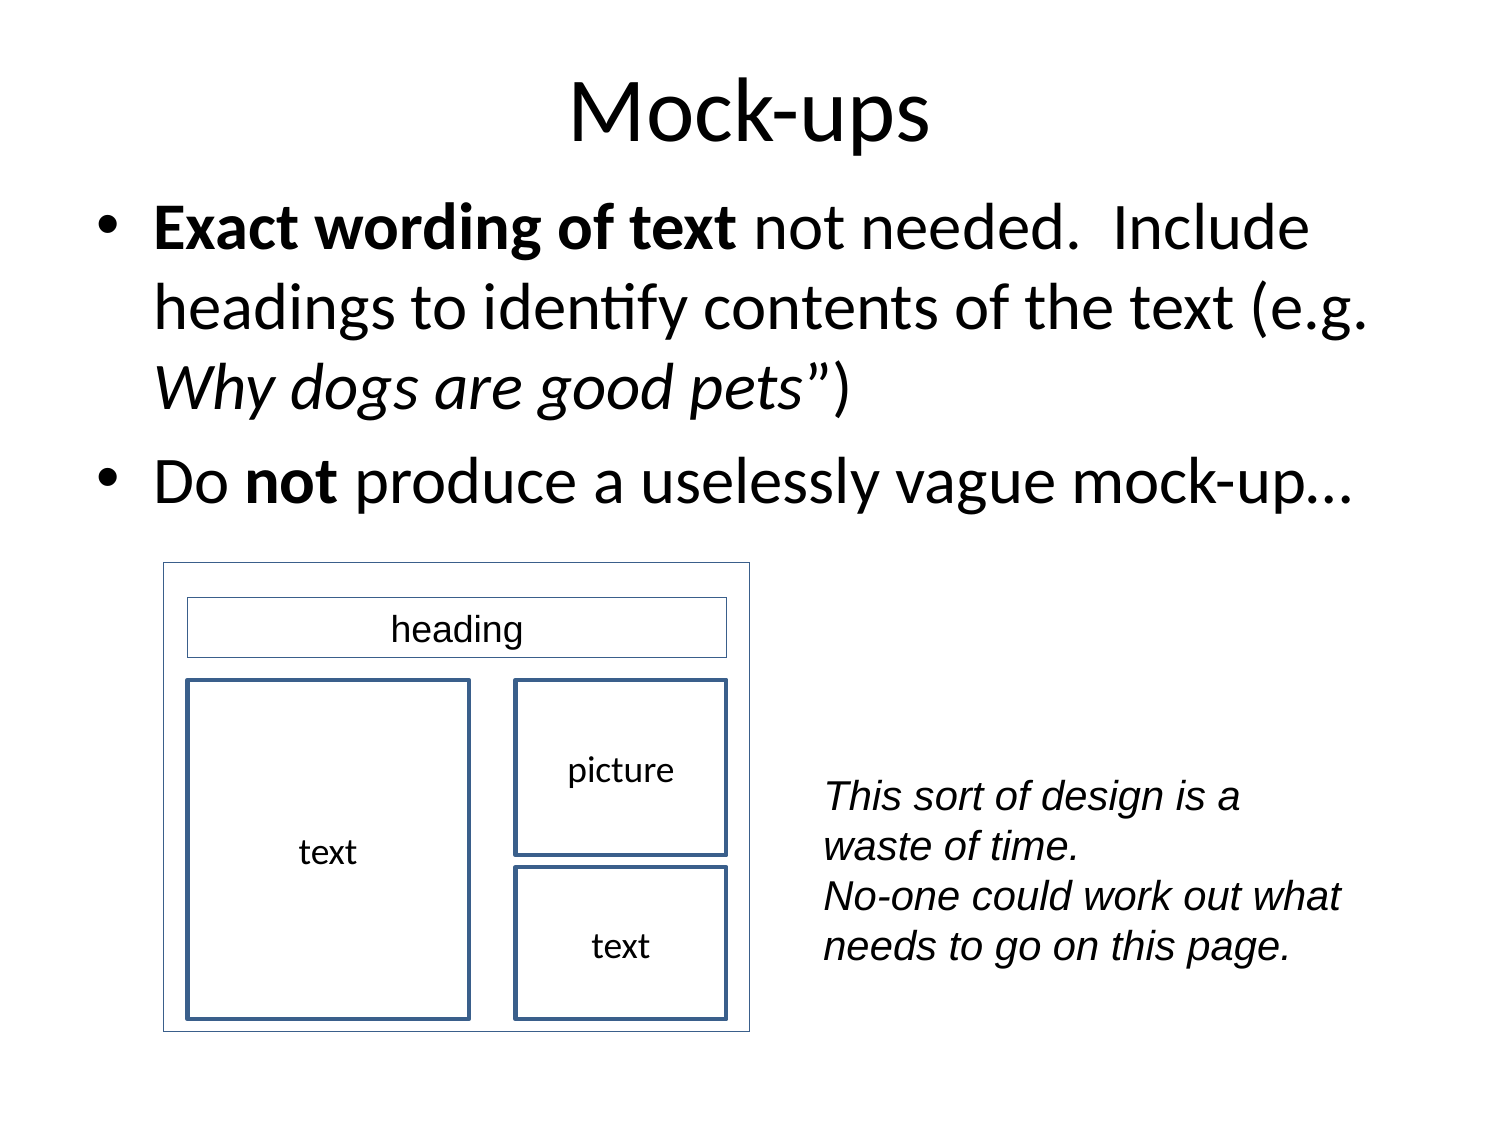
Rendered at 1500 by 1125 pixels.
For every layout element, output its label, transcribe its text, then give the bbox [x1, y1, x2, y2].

text_box This sort of design is a waste of time. No-one could work out what needs to go on this page. [808, 761, 1371, 977]
text_box [162, 560, 752, 1033]
title Mock-ups [75, 45, 1425, 164]
text_box text [513, 865, 728, 1021]
list Exact wording of text not needed. Include headings to identify contents of the text (e.g. Why dogs are good pets”) Do not produce a uselessly vague mock-up… [82, 175, 1432, 539]
text_box picture [513, 678, 728, 857]
text_box heading [187, 597, 727, 658]
text_box text [185, 678, 471, 1021]
